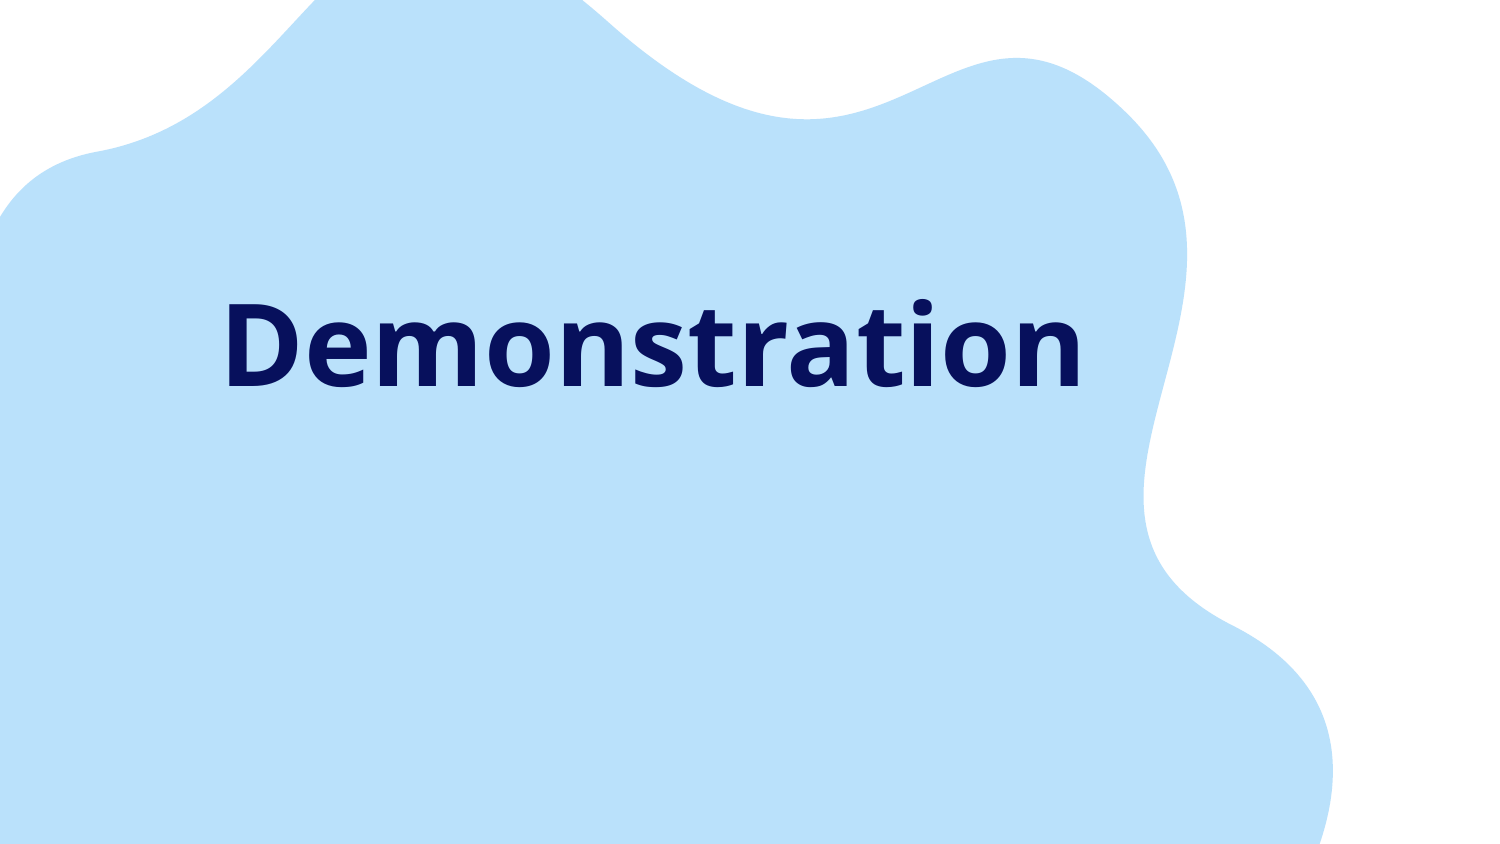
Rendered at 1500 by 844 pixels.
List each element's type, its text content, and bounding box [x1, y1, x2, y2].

title Demonstration [135, 256, 1172, 524]
